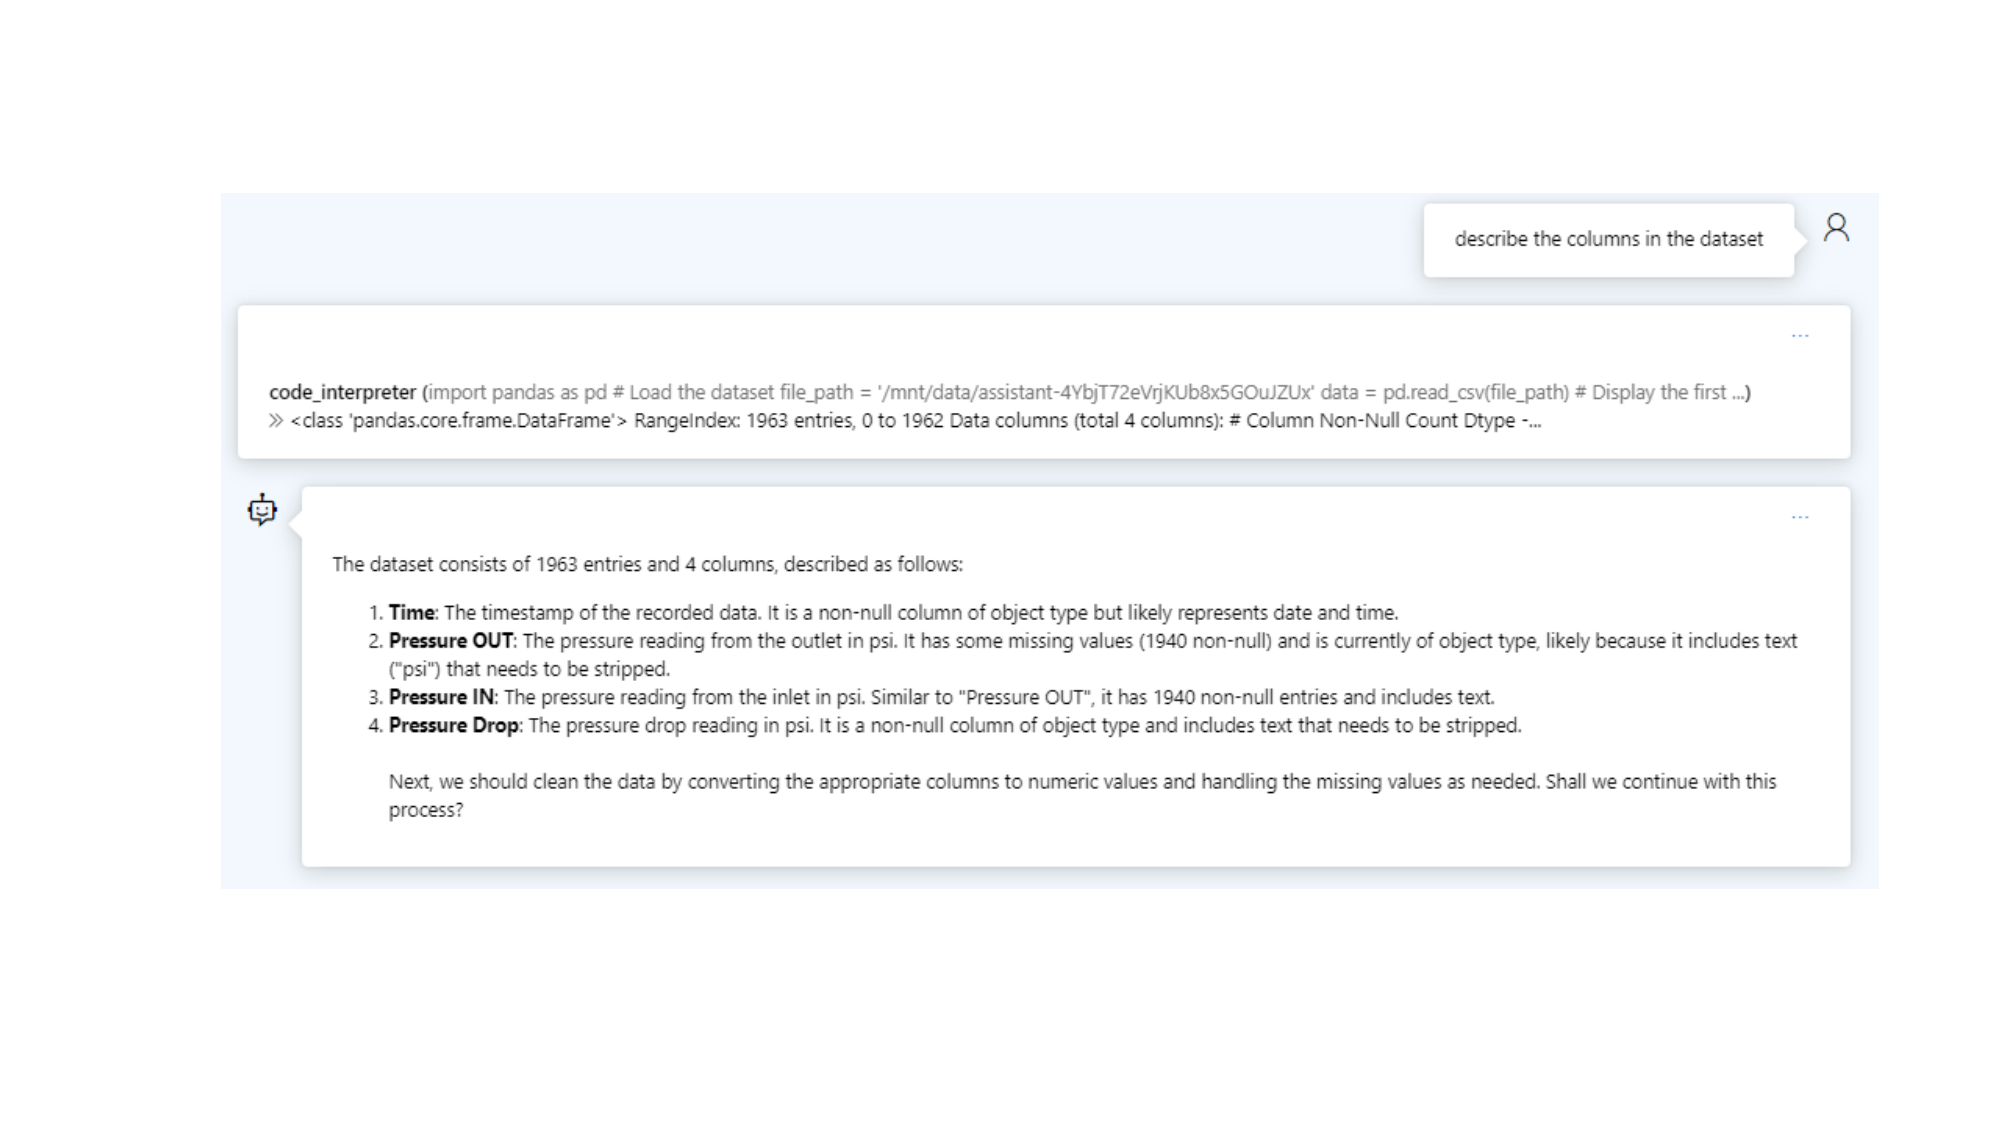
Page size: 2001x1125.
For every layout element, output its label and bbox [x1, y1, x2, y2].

picture [221, 193, 1880, 890]
